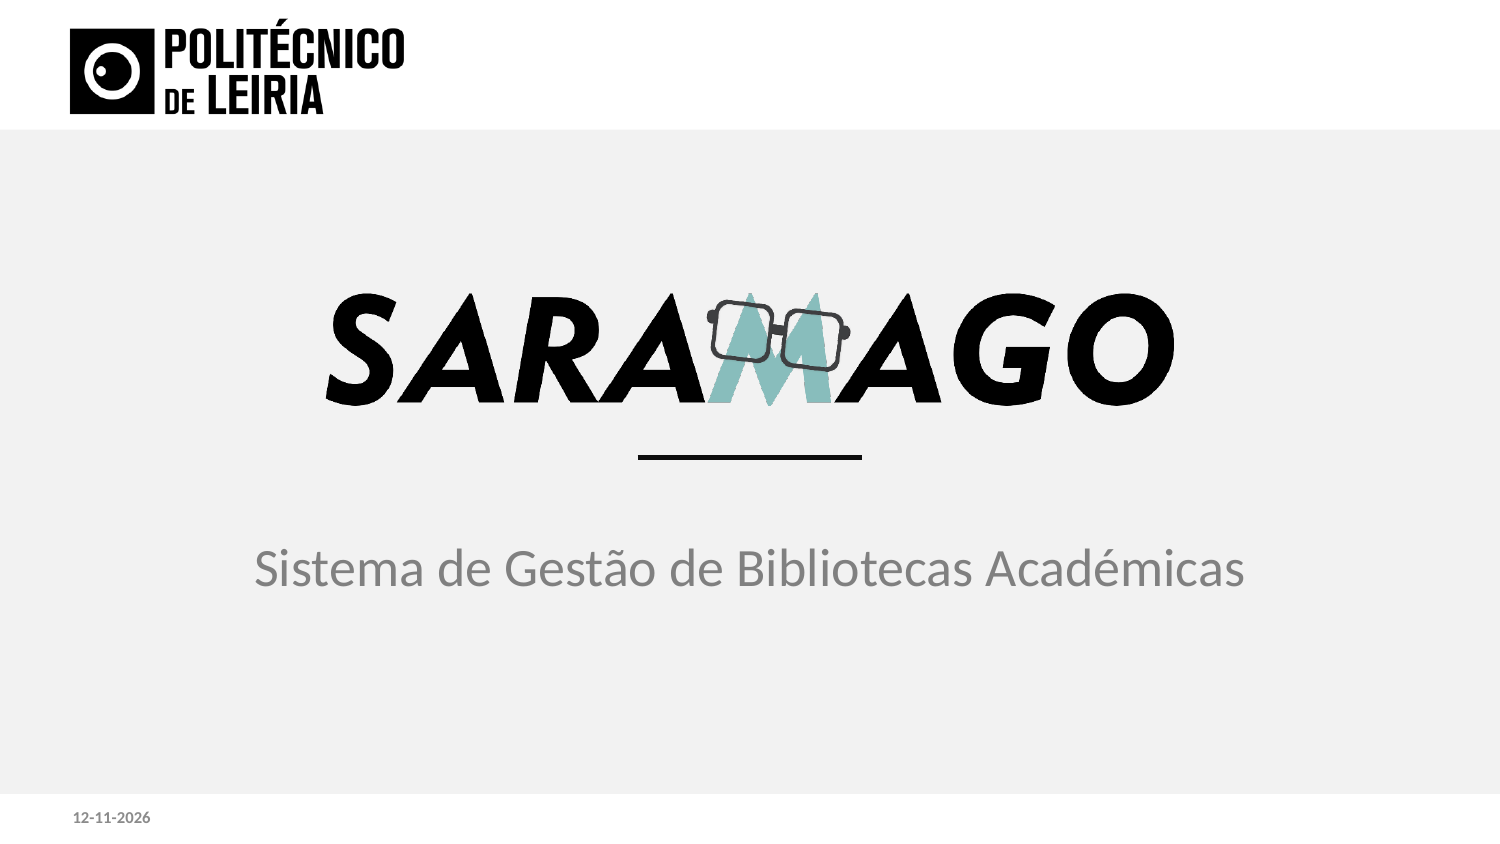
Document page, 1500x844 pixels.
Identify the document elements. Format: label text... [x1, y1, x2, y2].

text_box 20/01/21 [57, 793, 408, 839]
text_box [0, 127, 1500, 796]
picture [265, 262, 1205, 448]
subtitle Sistema de Gestão de Bibliotecas Académicas [225, 525, 1275, 647]
picture [29, 0, 444, 148]
